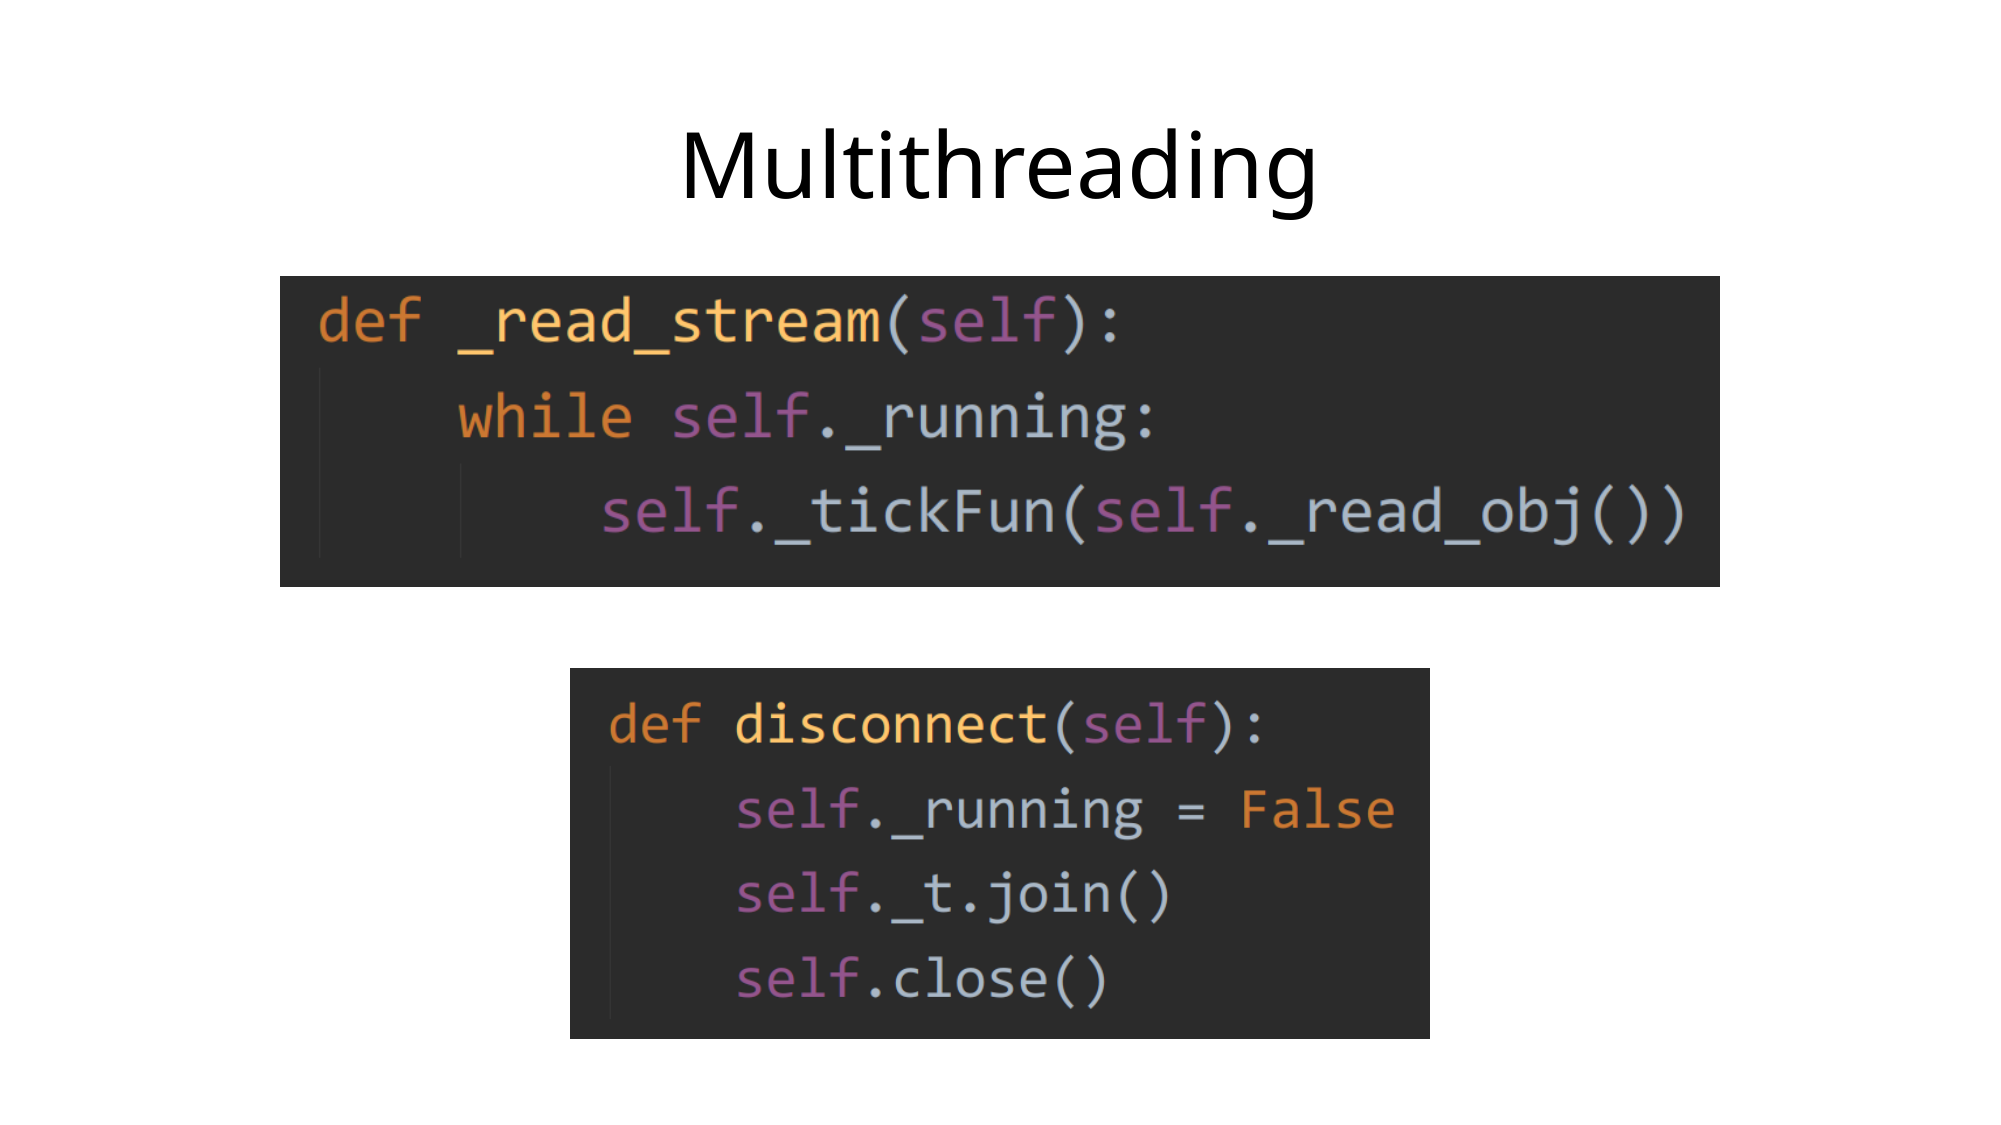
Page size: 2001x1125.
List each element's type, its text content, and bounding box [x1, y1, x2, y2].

title Multithreading [137, 59, 1863, 278]
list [280, 276, 1720, 587]
picture [570, 668, 1430, 1039]
